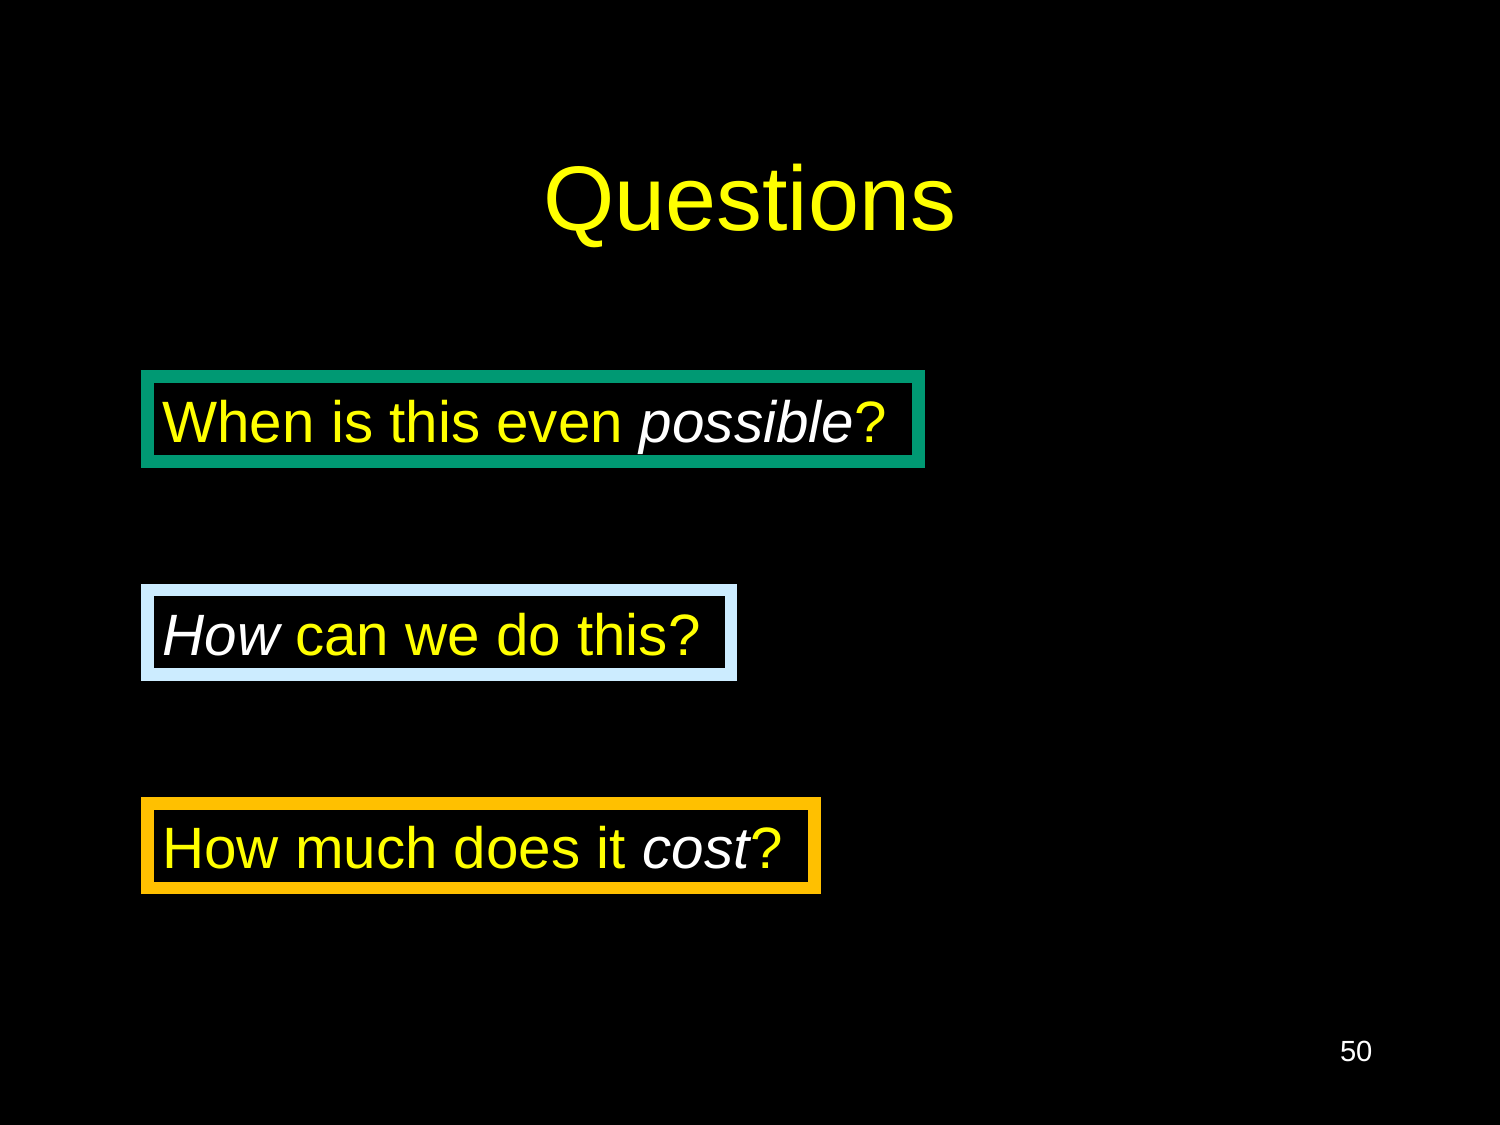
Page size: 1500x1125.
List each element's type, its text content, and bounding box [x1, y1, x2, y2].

text_box How can we do this? [147, 590, 732, 675]
text_box How much does it cost? [147, 803, 815, 889]
title Questions [112, 99, 1388, 288]
slide_number 50 [1074, 1024, 1388, 1101]
text_box When is this even possible? [147, 376, 919, 462]
